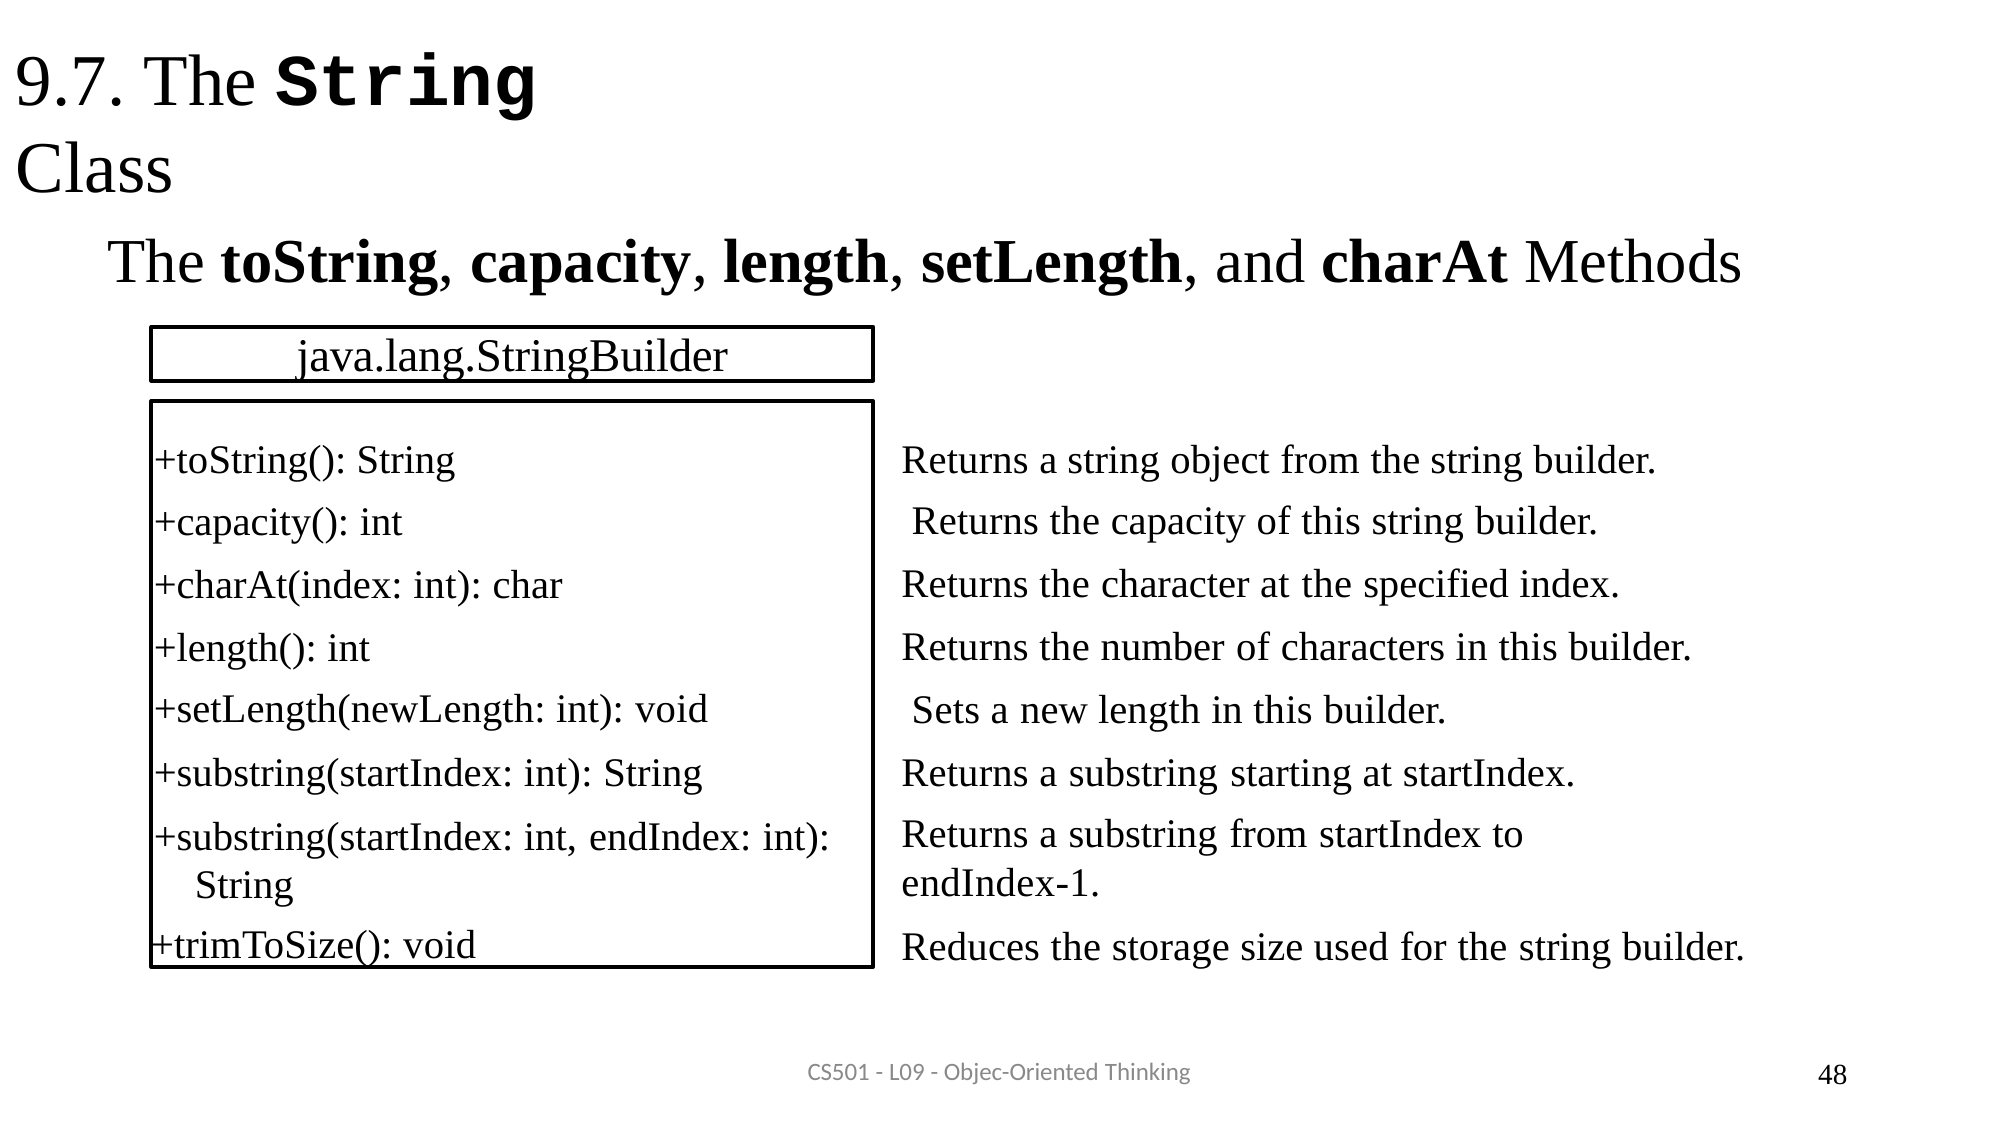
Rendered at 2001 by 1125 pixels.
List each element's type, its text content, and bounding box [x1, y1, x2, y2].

text_box +toString(): String +capacity(): int +charAt(index: int): char +length(): int +setLength(newLength: int): void +substring(startIndex: int): String +substring(startIndex: int, endIndex: int): String +trimToSize(): void [151, 400, 874, 967]
text_box Reduces the storage size used for the string builder. [899, 917, 1749, 969]
footer CS501 - L09 - Objec-Oriented Thinking [805, 1054, 1195, 1125]
slide_number 48 [1811, 1056, 1856, 1125]
text_box Returns a string object from the string builder. Returns the capacity of this string builder. Returns the character at the specified index. Returns the number of characters in this builder. Sets a new length in this builder. Returns a substring starting at startIndex. Returns a substring from startIndex to endIndex-1. [899, 418, 1735, 905]
text_box java.lang.StringBuilder [151, 326, 874, 381]
title 9.7. The String Class [13, 30, 715, 221]
text_box The toString, capacity, length, setLength, and charAt Methods [105, 218, 1748, 296]
